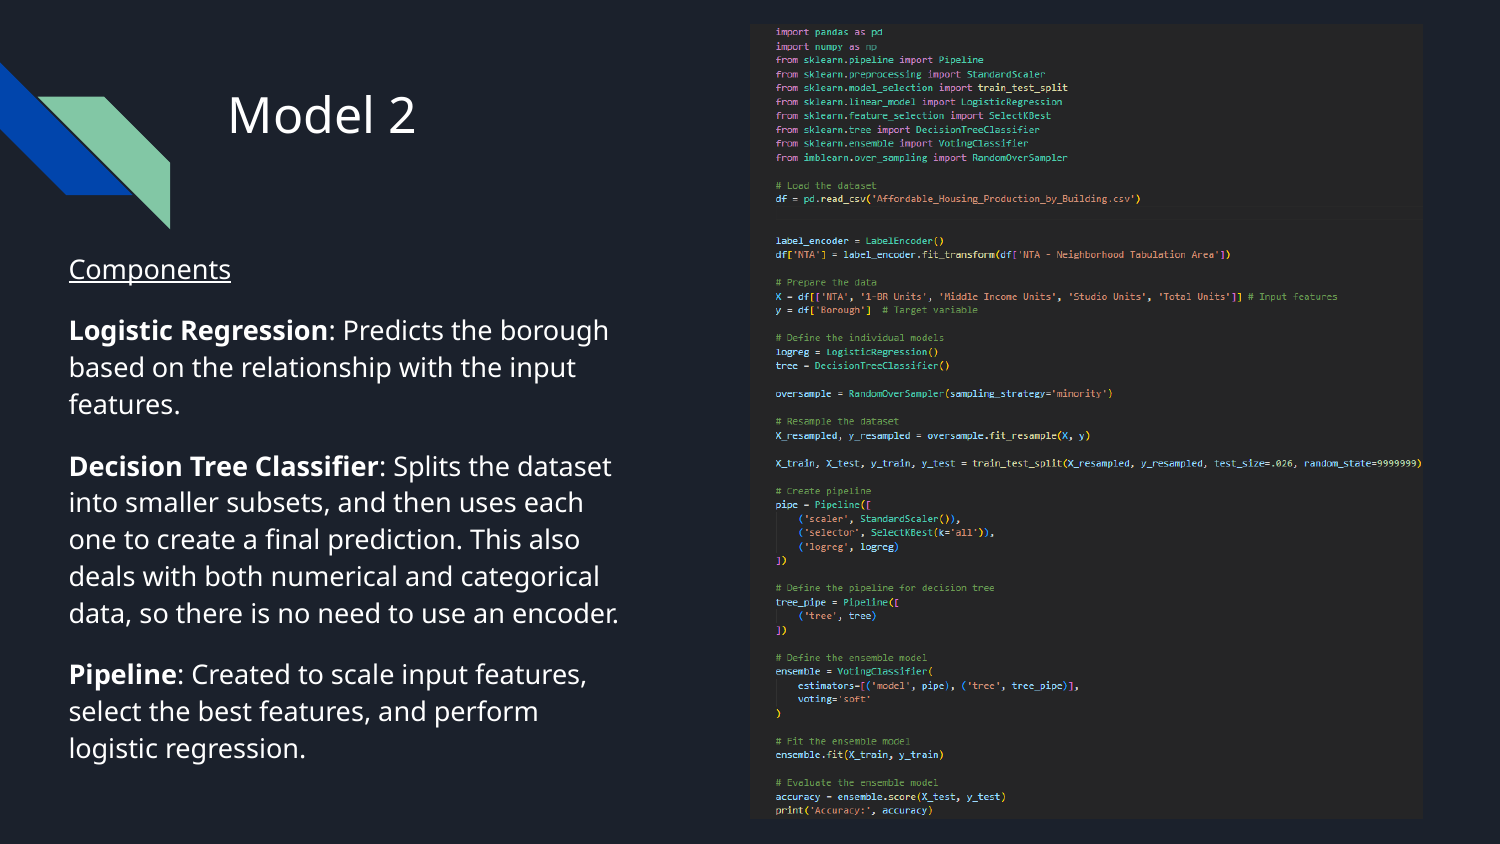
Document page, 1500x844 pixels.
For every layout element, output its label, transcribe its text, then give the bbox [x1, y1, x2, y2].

title Model 2 [212, 64, 515, 215]
list Components Logistic Regression: Predicts the borough based on the relationship with the input features. Decision Tree Classifier: Splits the dataset into smaller subsets, and then uses each one to create a final prediction. This also deals with both numerical and categorical data, so there is no need to use an encoder. Pipeline: Created to scale input features, select the best features, and perform logistic regression. [53, 235, 641, 790]
picture [749, 24, 1423, 819]
